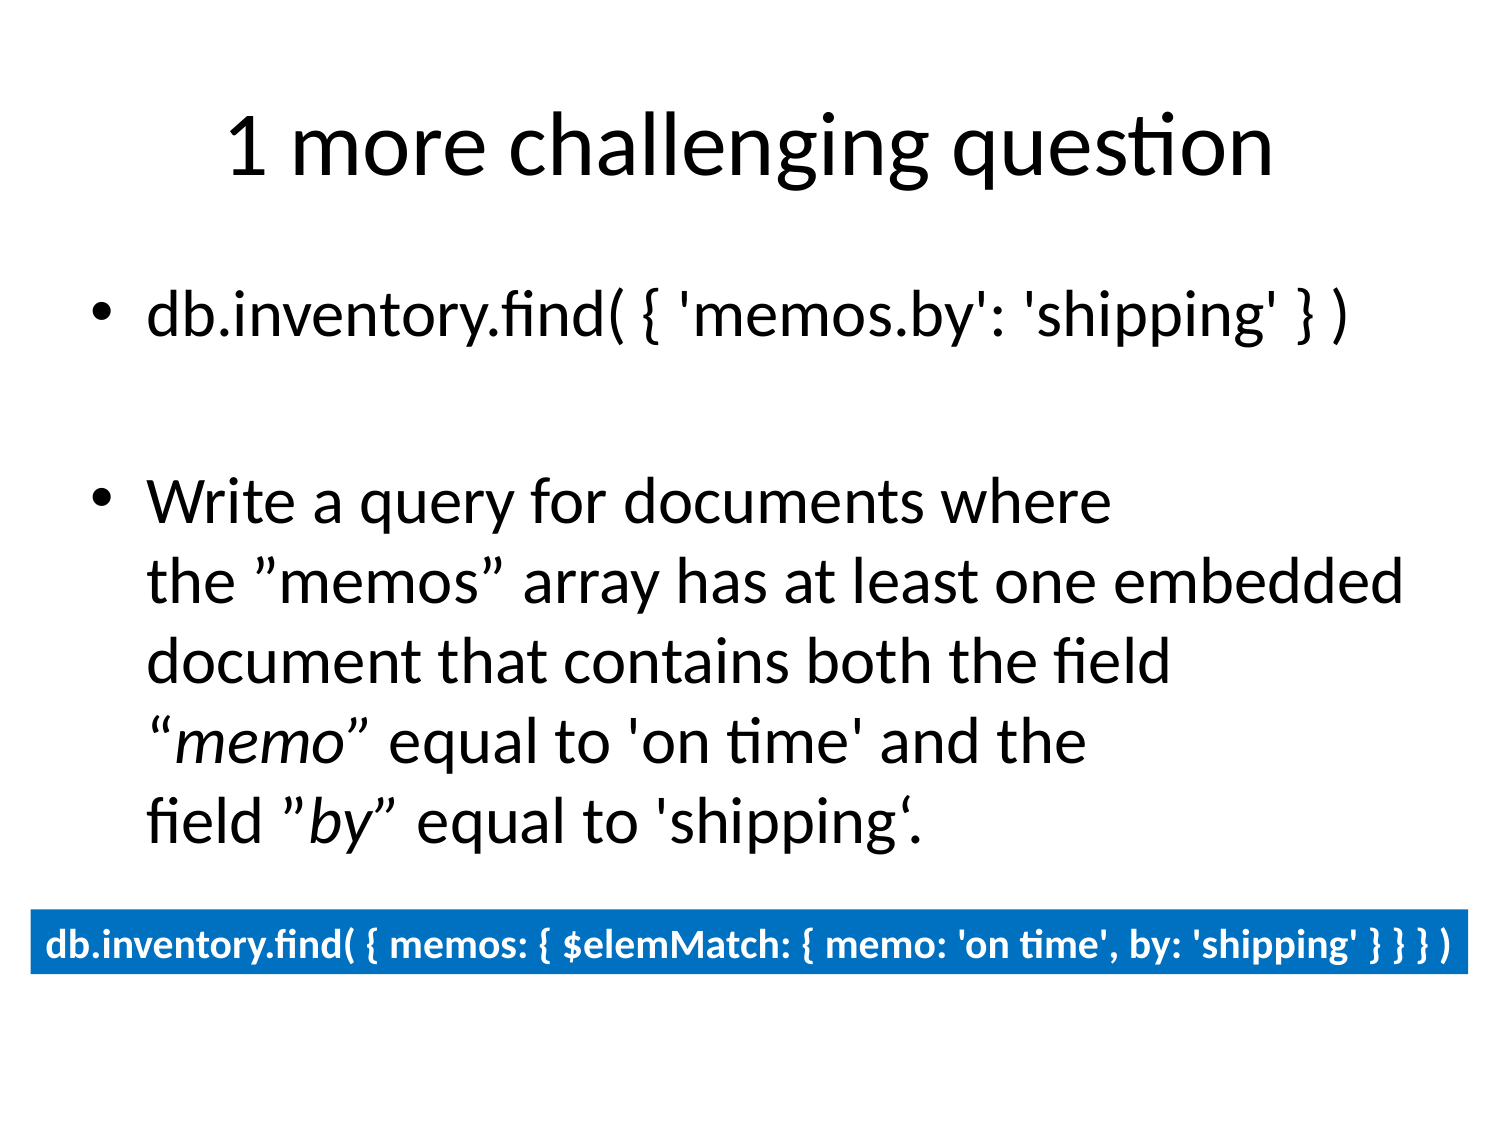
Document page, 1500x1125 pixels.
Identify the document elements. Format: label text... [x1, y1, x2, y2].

text_box db.inventory.find( { memos: { $elemMatch: { memo: 'on time', by: 'shipping' } } } ) [30, 909, 1469, 975]
list db.inventory.find( { 'memos.by': 'shipping' } ) Write a query for documents where the ”memos” array has at least one embedded document that contains both the field “memo” equal to 'on time' and the field ”by” equal to 'shipping‘. [75, 262, 1425, 900]
title 1 more challenging question [75, 45, 1425, 233]
